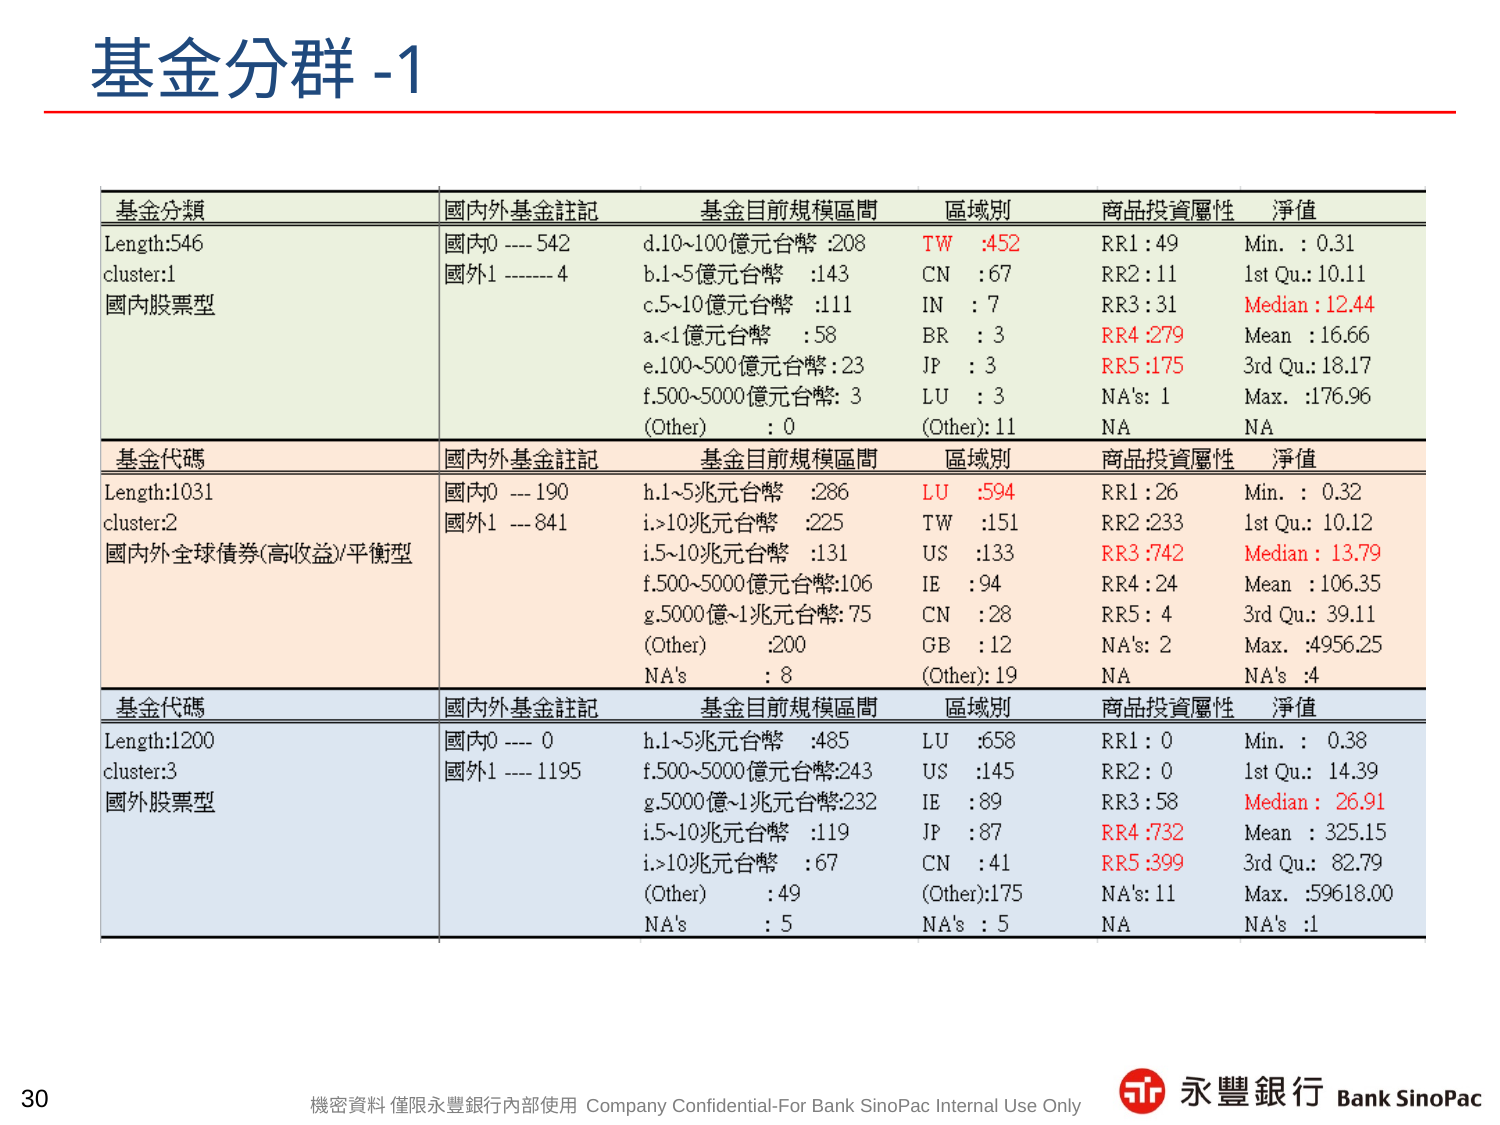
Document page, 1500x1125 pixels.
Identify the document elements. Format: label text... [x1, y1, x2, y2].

picture [1110, 1065, 1488, 1124]
title 基金分群-1 [74, 19, 1425, 107]
picture [100, 186, 1426, 944]
